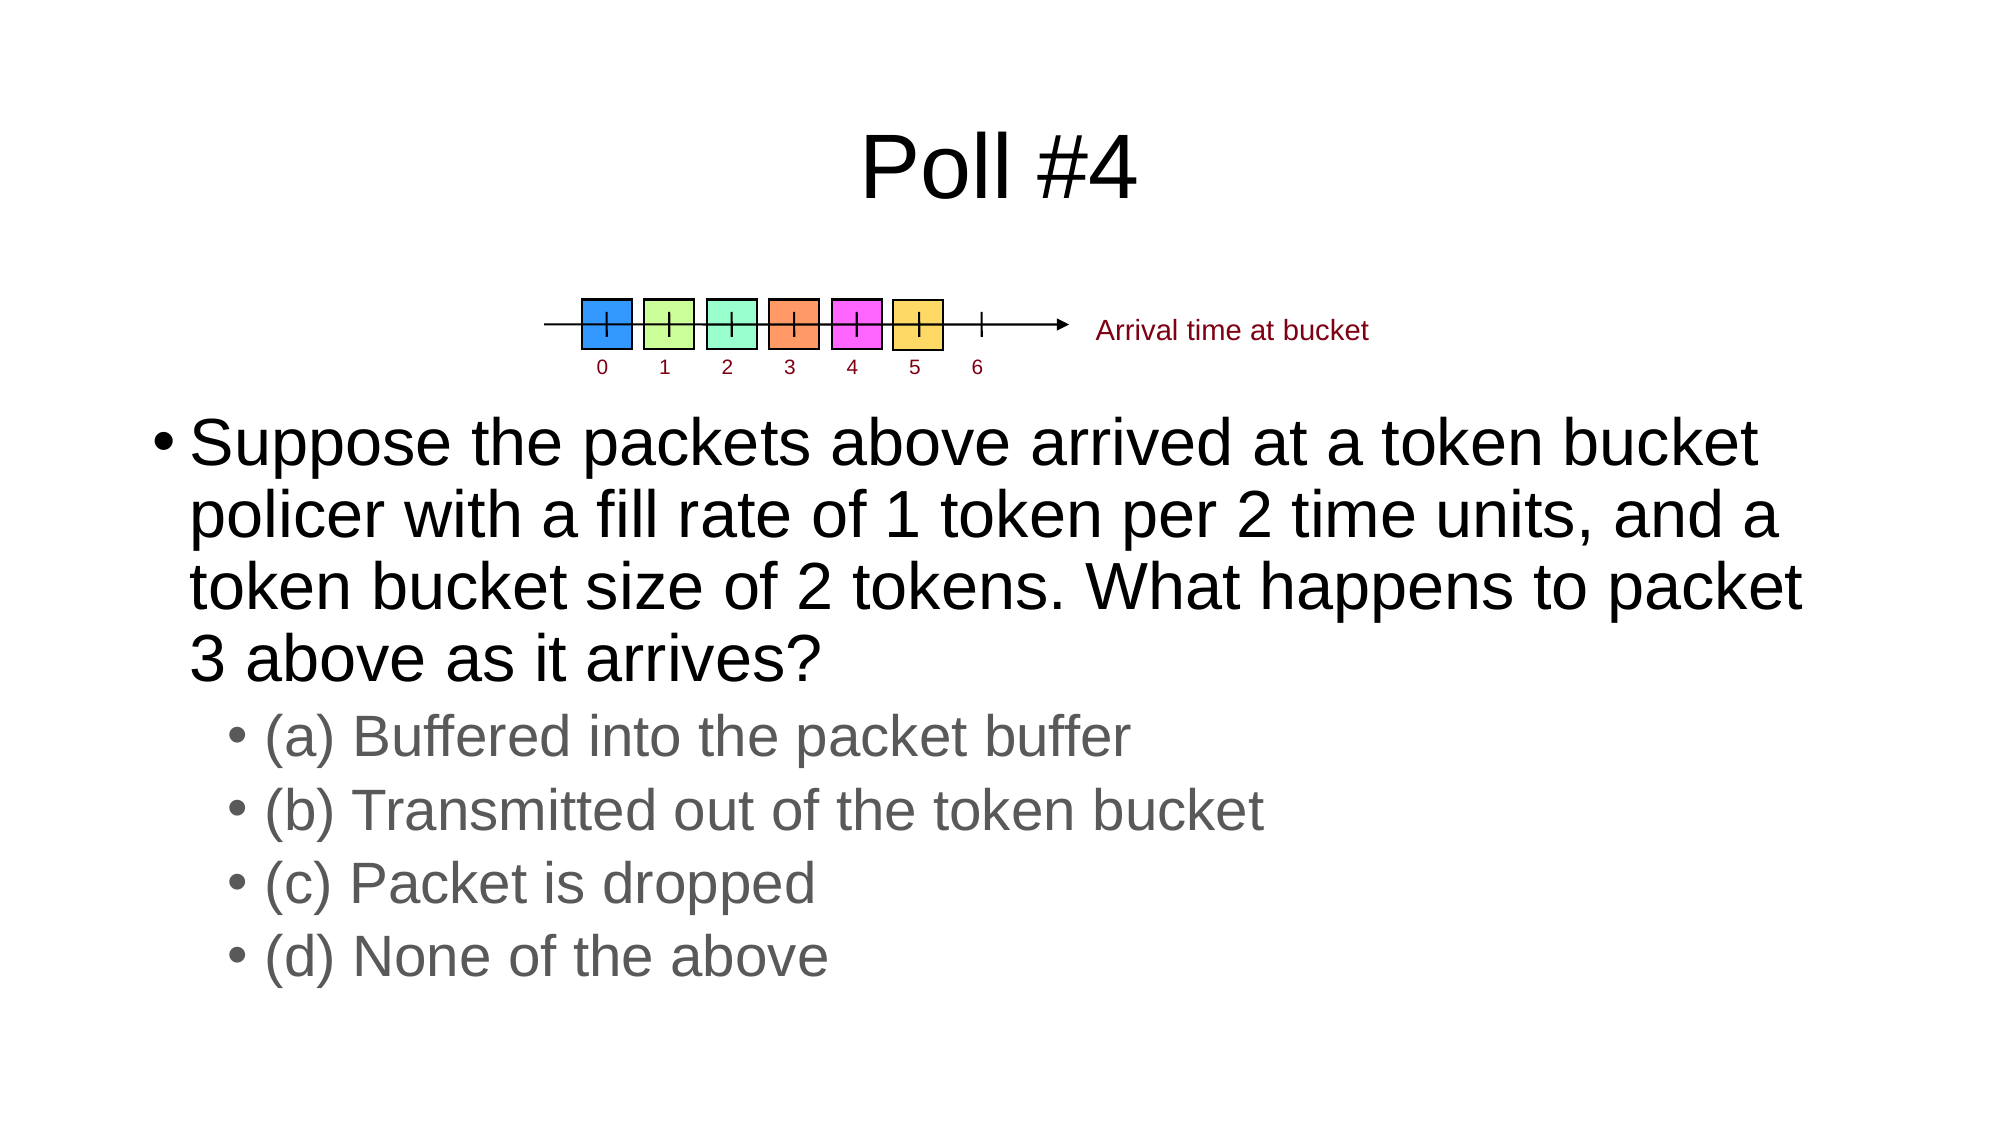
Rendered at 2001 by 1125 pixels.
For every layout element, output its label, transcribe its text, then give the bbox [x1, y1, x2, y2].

list Suppose the packets above arrived at a token bucket policer with a fill rate of 1 token per 2 time units, and a token bucket size of 2 tokens. What happens to packet 3 above as it arrives? (a) Buffered into the packet buffer (b) Transmitted out of the token bucket (c) Packet is dropped (d) None of the above [137, 299, 1863, 1014]
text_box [544, 299, 1384, 387]
title Poll #4 [137, 59, 1863, 278]
